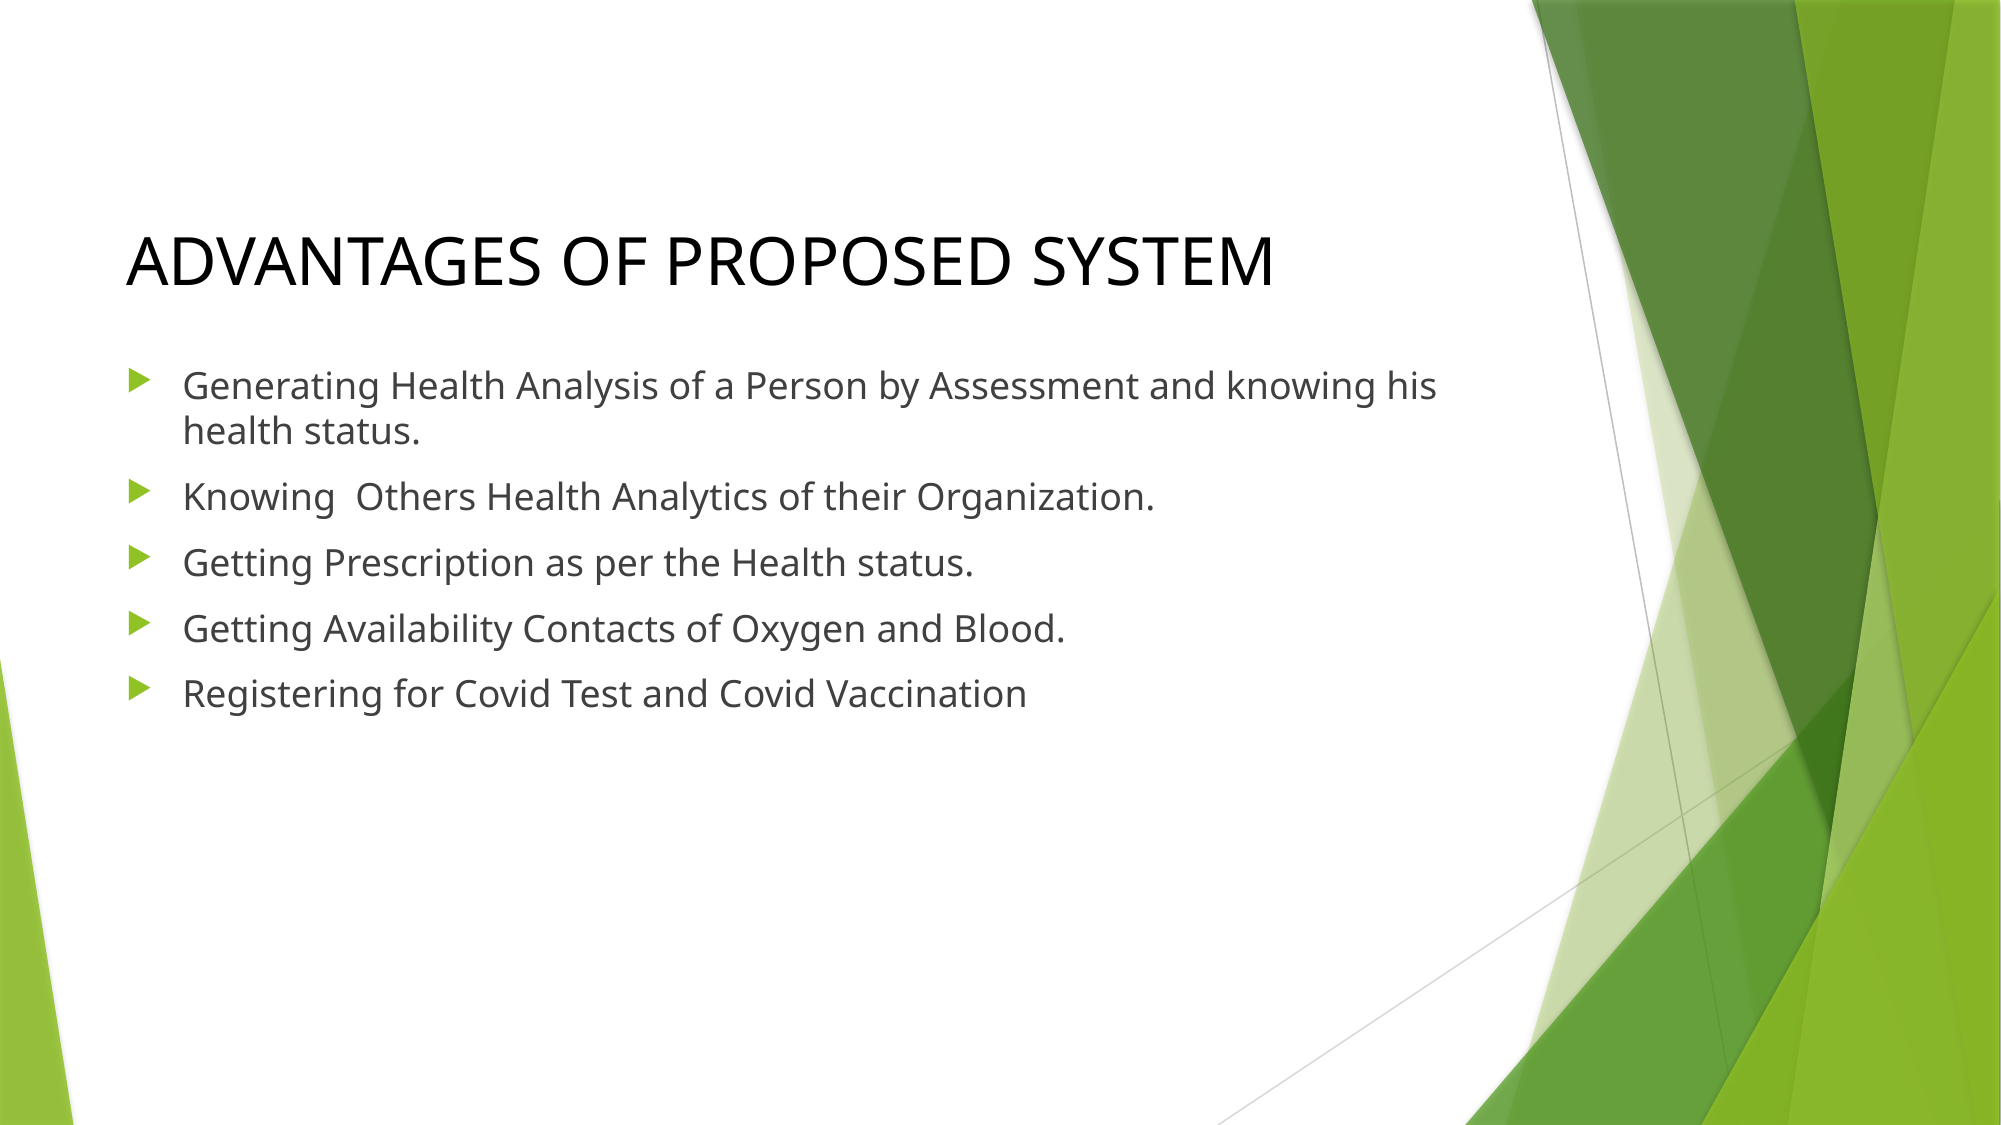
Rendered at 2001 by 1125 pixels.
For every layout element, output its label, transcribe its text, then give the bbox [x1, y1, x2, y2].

title ADVANTAGES OF PROPOSED SYSTEM [111, 211, 1522, 354]
list Generating Health Analysis of a Person by Assessment and knowing his health status. Knowing Others Health Analytics of their Organization. Getting Prescription as per the Health status. Getting Availability Contacts of Oxygen and Blood. Registering for Covid Test and Covid Vaccination [111, 354, 1522, 992]
